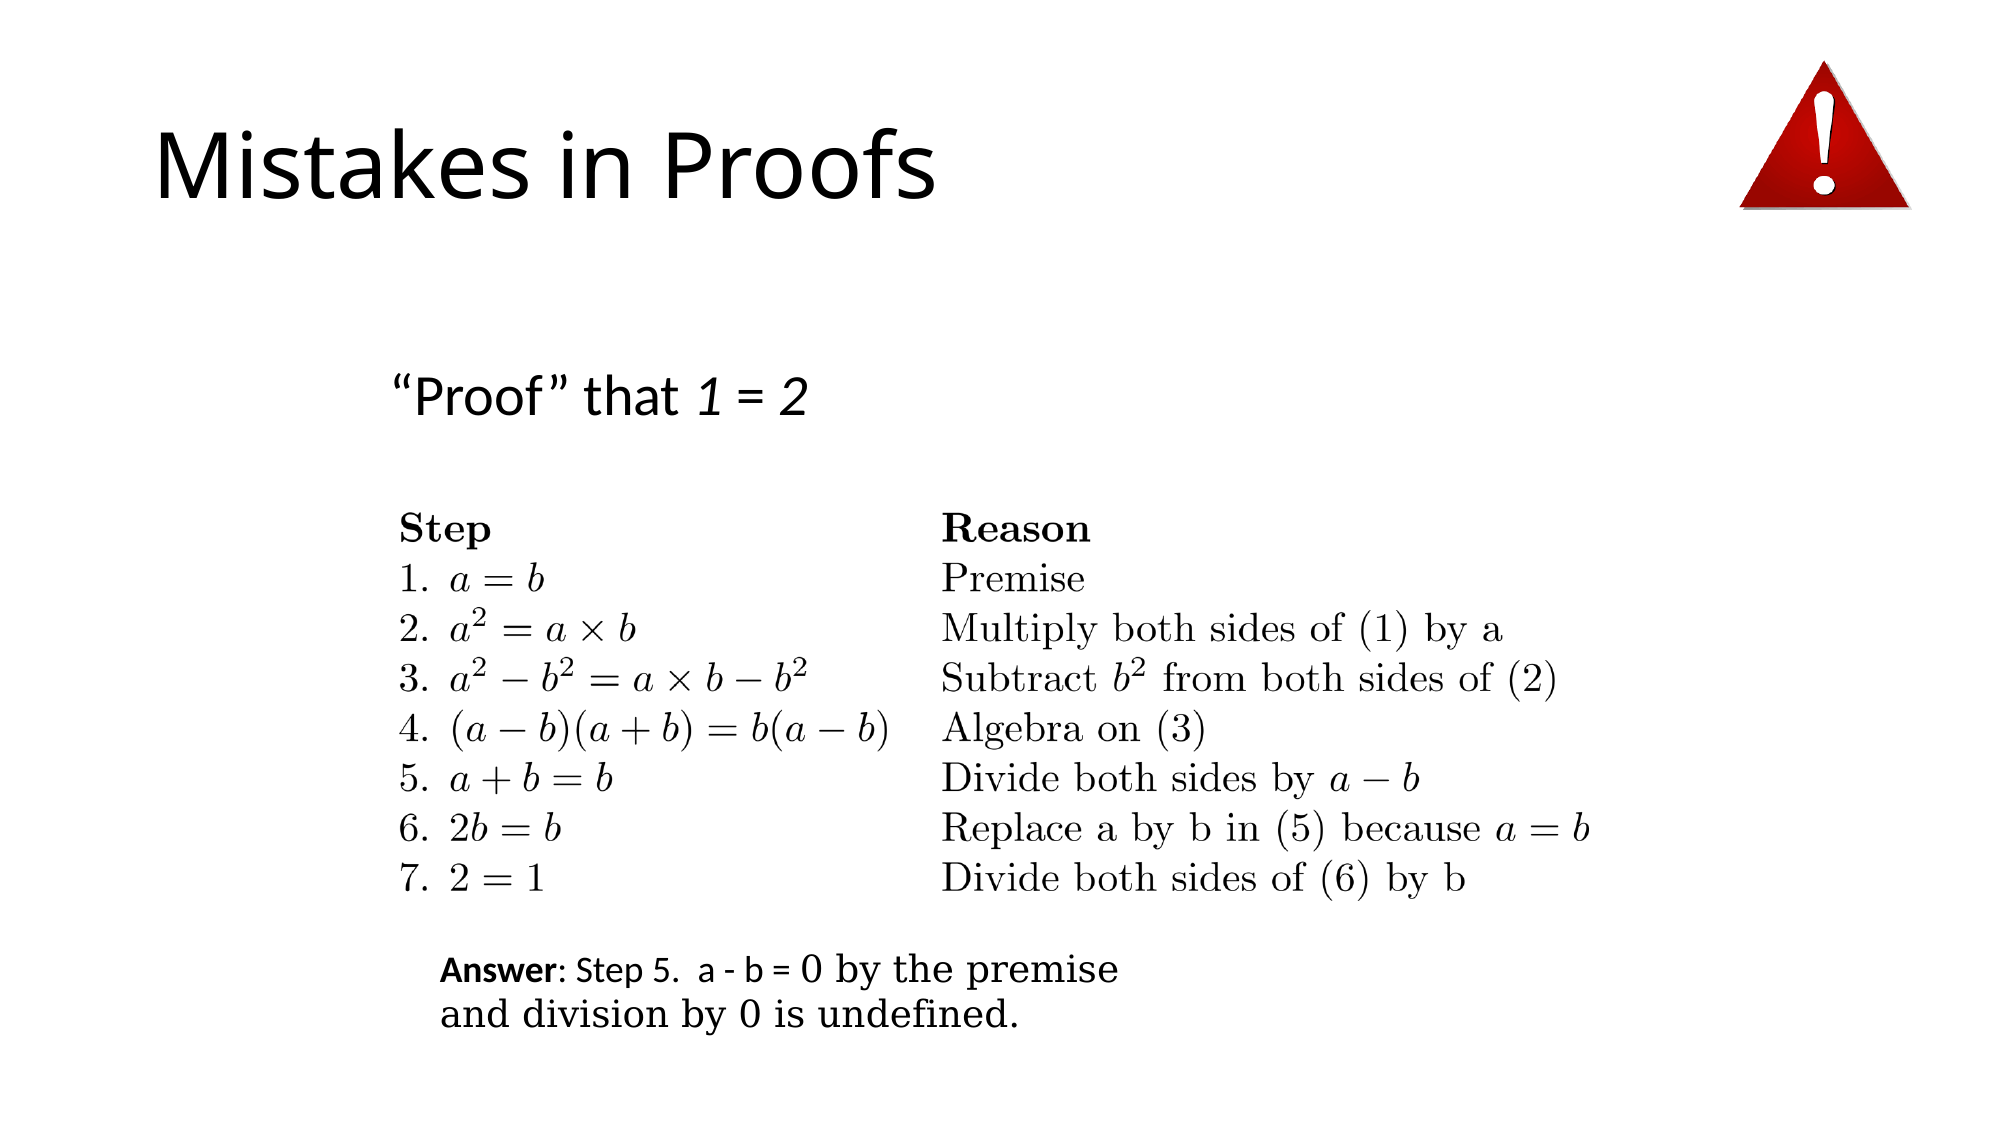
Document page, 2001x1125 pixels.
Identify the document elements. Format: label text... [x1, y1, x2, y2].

text_box Answer: Step 5. a - b = 0 by the premise and division by 0 is undefined. [425, 937, 1213, 1043]
picture [1737, 59, 1912, 211]
text_box “Proof” that 1 = 2 [375, 350, 1688, 435]
picture [399, 512, 1590, 901]
title Mistakes in Proofs [137, 59, 1863, 278]
